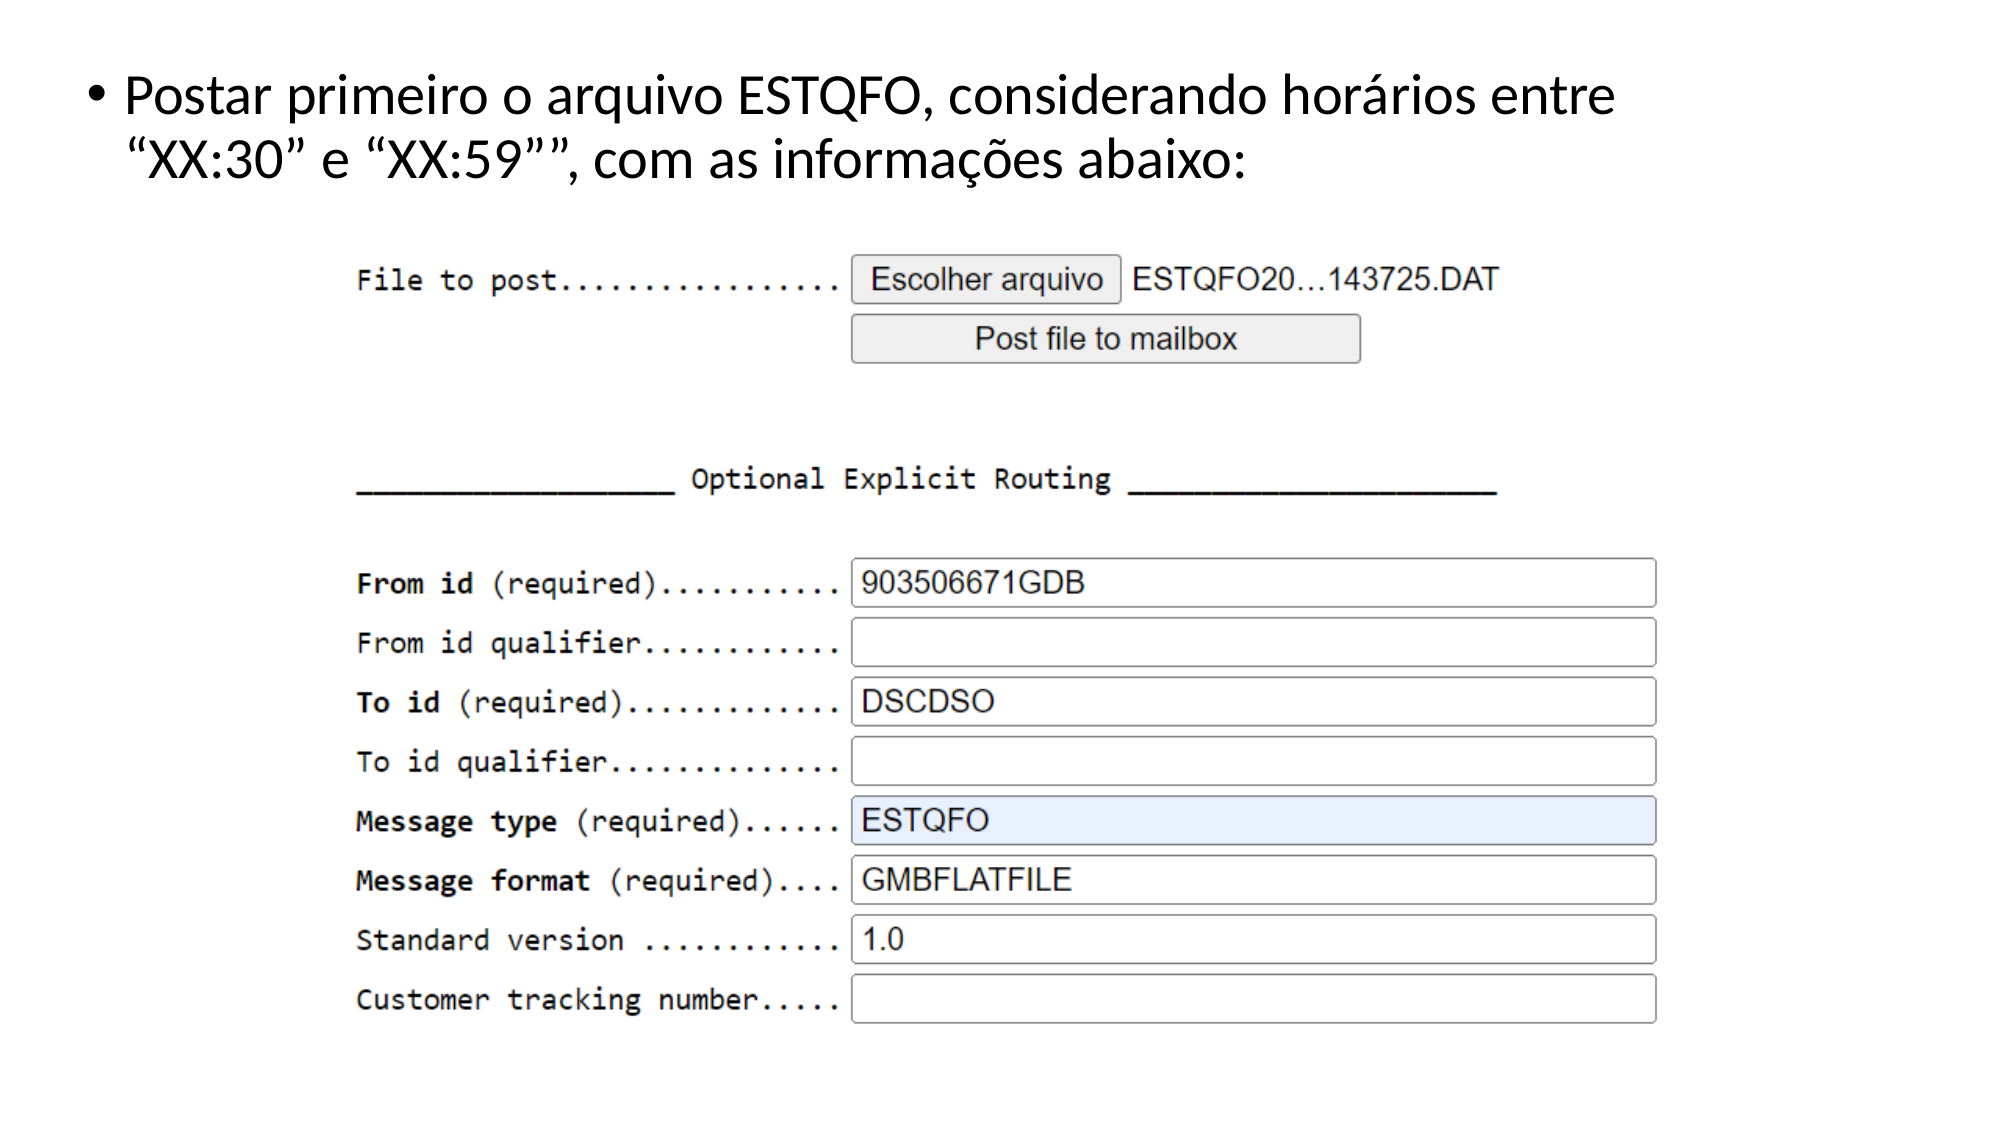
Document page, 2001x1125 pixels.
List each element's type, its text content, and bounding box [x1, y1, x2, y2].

picture [332, 242, 1668, 1038]
list Postar primeiro o arquivo ESTQFO, considerando horários entre “XX:30” e “XX:59””, com as informações abaixo: [71, 57, 1797, 870]
